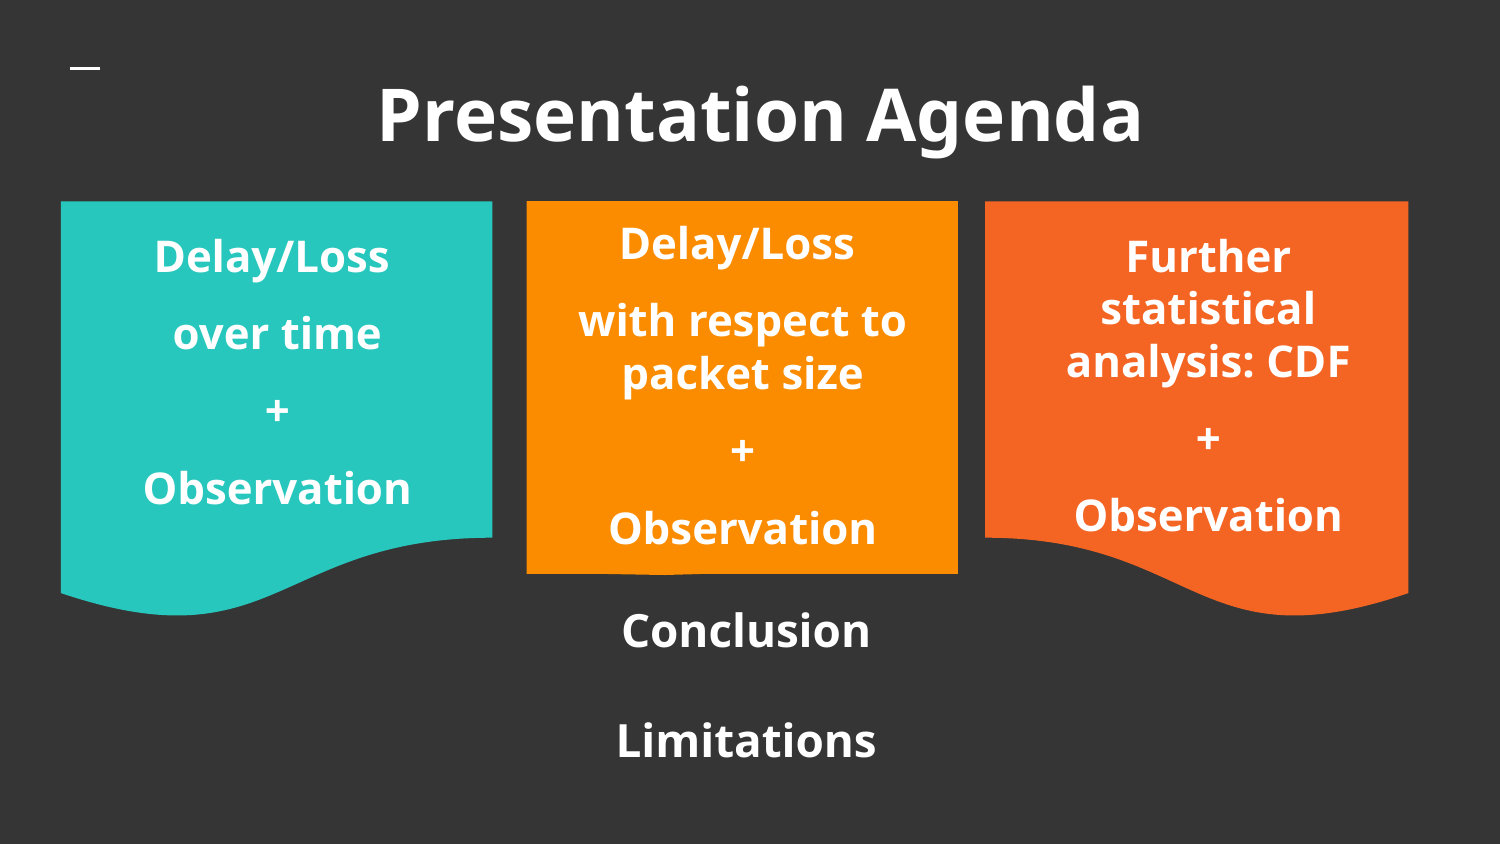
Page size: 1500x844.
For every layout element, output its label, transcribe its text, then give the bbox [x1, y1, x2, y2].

text_box [985, 201, 1409, 539]
text_box [60, 201, 493, 616]
title Conclusion Limitations [353, 586, 1140, 746]
text_box [526, 201, 958, 576]
title Delay/Loss with respect to packet size + Observation [539, 200, 947, 530]
title Delay/Loss over time + Observation [111, 213, 444, 543]
text_box [1055, 543, 1409, 616]
title Presentation Agenda [19, 53, 1482, 170]
title Further statistical analysis: CDF + Observation [1004, 213, 1412, 543]
